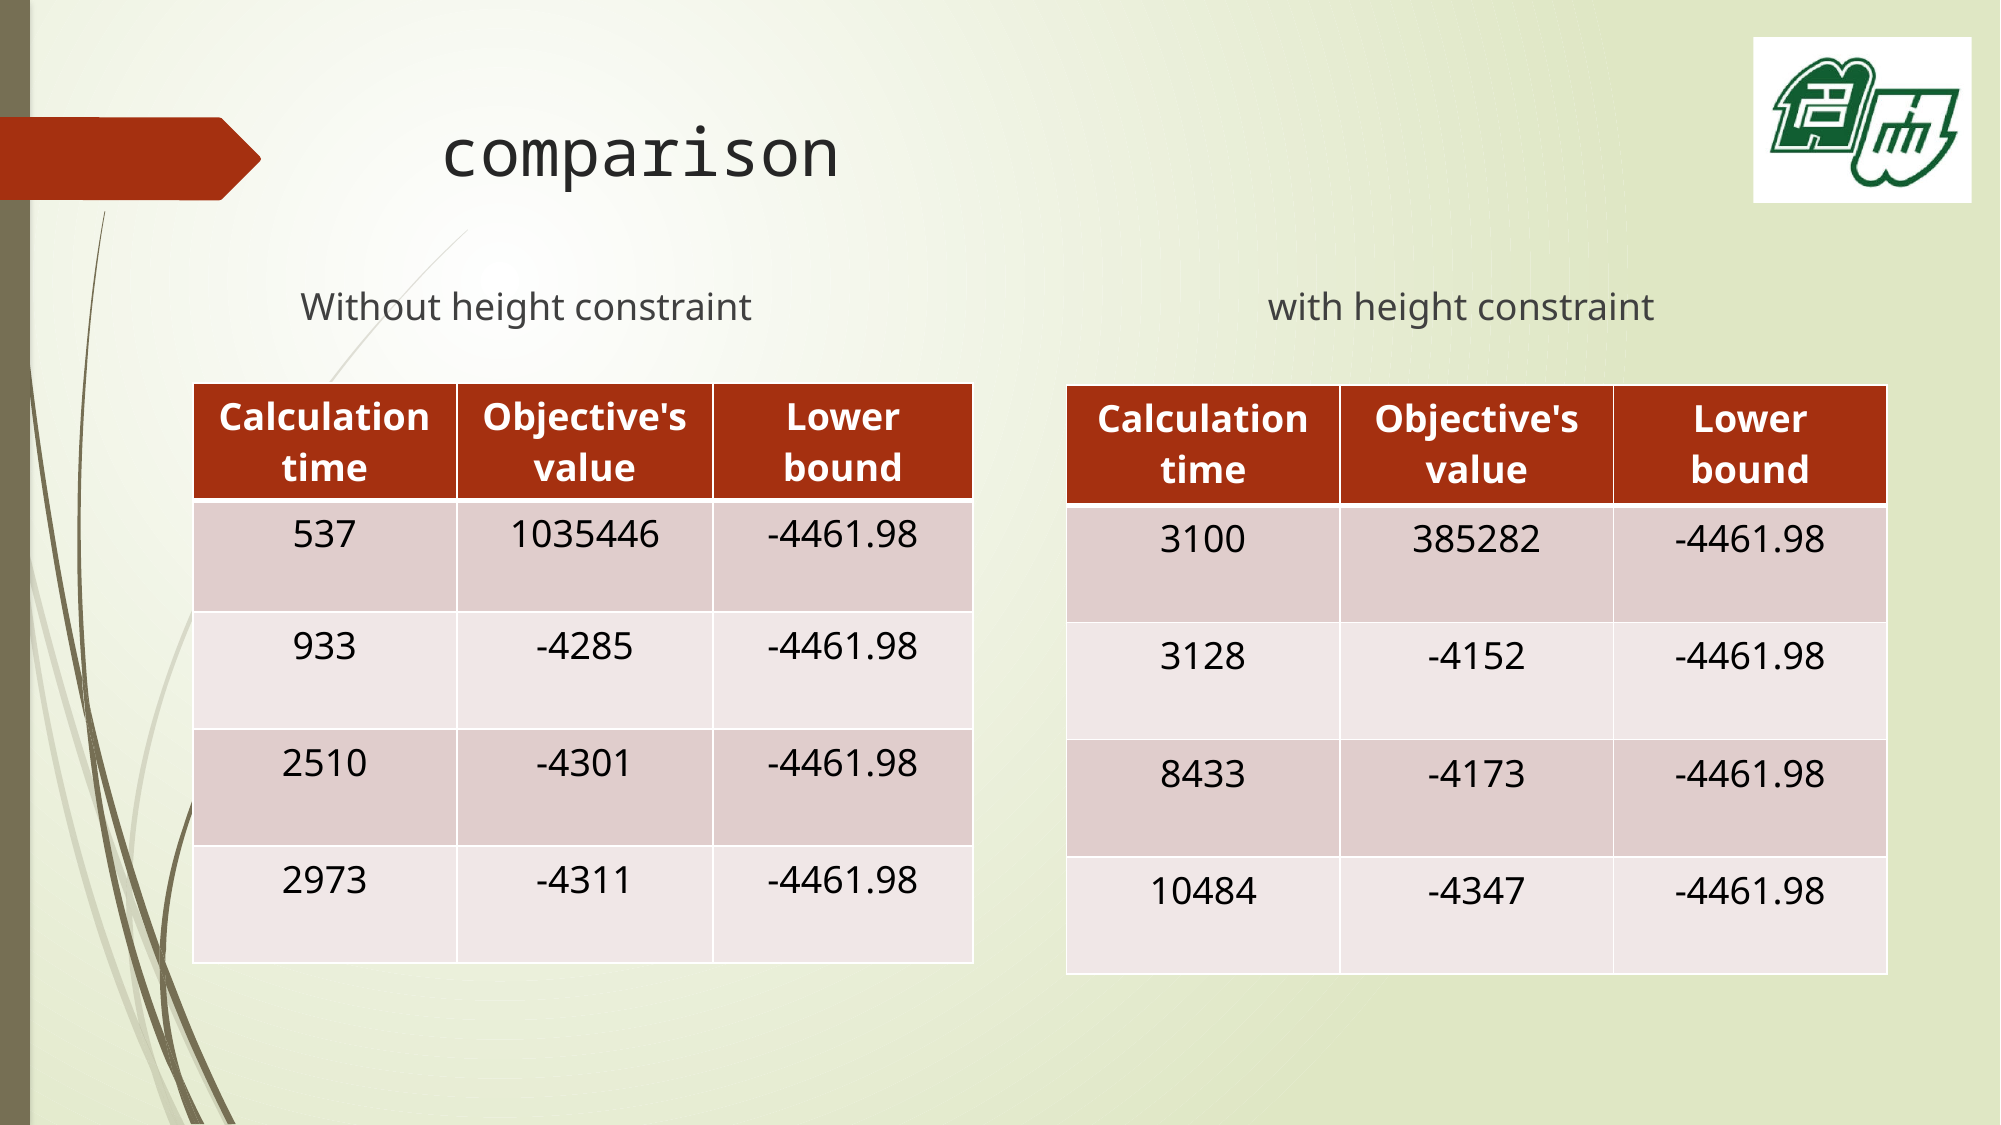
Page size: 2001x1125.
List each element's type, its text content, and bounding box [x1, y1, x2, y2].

table_cell -4461.98 [1614, 740, 1886, 856]
table_cell 2973 [194, 847, 456, 962]
table_cell -4347 [1341, 858, 1613, 973]
table_cell 3128 [1067, 623, 1339, 739]
table_header Objective's value [458, 384, 712, 498]
table_cell -4461.98 [1614, 858, 1886, 973]
list Without height constraint [285, 274, 994, 895]
table_header Lower bound [1614, 386, 1886, 503]
table_cell -4461.98 [1614, 508, 1886, 622]
table_cell 2510 [194, 730, 456, 845]
table_cell -4301 [458, 730, 712, 845]
table_cell -4461.98 [1614, 623, 1886, 739]
table_cell -4461.98 [714, 613, 972, 728]
table_cell 3100 [1067, 508, 1339, 622]
table_cell 8433 [1067, 740, 1339, 856]
table_cell -4461.98 [714, 730, 972, 845]
table_cell 1035446 [458, 503, 712, 611]
table_header Objective's value [1341, 386, 1613, 503]
table_header Lower bound [714, 384, 972, 498]
table_cell -4461.98 [714, 503, 972, 611]
picture [1753, 37, 1972, 203]
table_cell -4461.98 [714, 847, 972, 962]
table_cell -4285 [458, 613, 712, 728]
table_cell 10484 [1067, 858, 1339, 973]
table_cell 385282 [1341, 508, 1613, 622]
table_cell -4152 [1341, 623, 1613, 739]
table_cell -4311 [458, 847, 712, 962]
table_header Calculation time [1067, 386, 1339, 503]
list with height constraint [1252, 274, 1961, 895]
title comparison [425, 102, 1888, 313]
table_cell 537 [194, 503, 456, 611]
table_cell 933 [194, 613, 456, 728]
table_cell -4173 [1341, 740, 1613, 856]
table_header Calculation time [194, 384, 456, 498]
